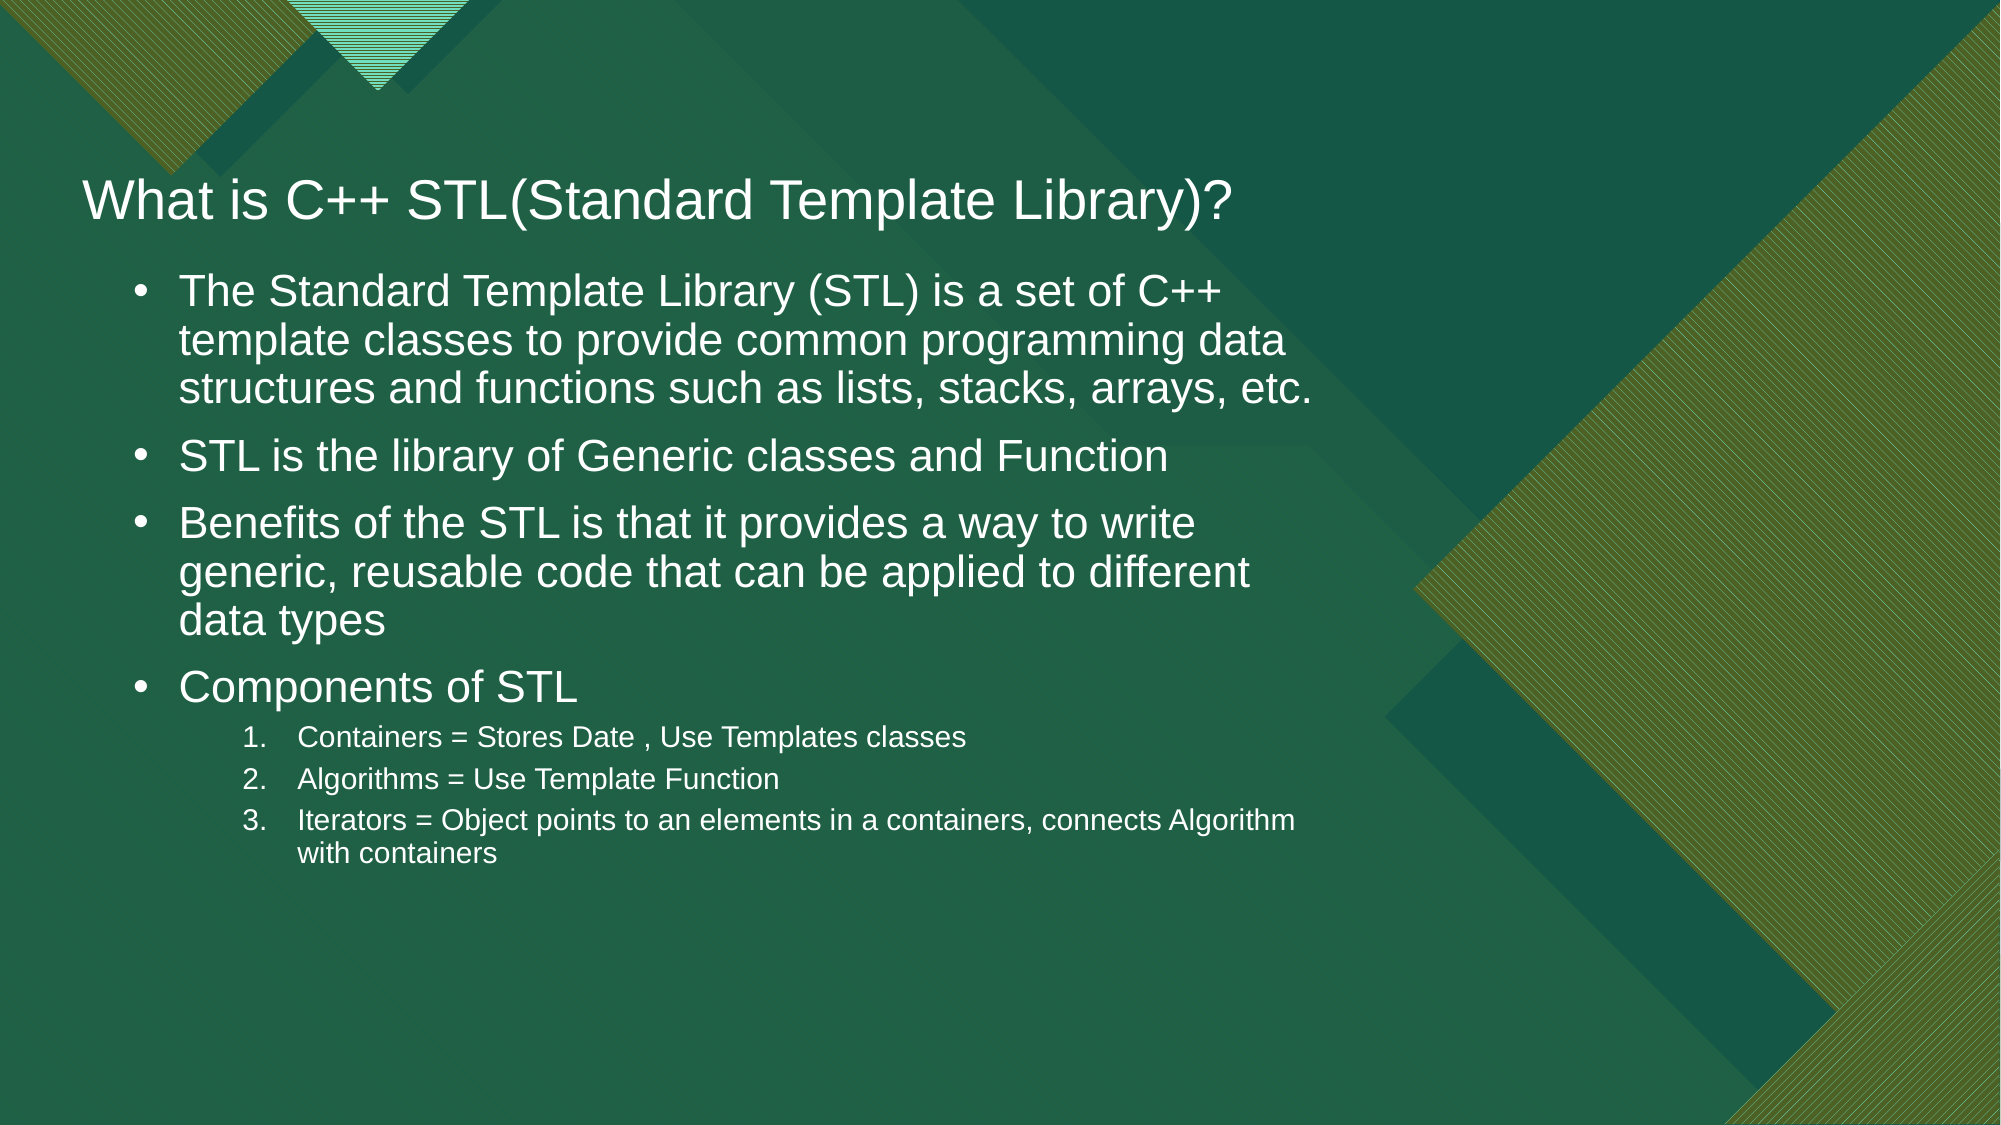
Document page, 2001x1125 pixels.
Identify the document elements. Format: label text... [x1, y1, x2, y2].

list The Standard Template Library (STL) is a set of C++ template classes to provide common programming data structures and functions such as lists, stacks, arrays, etc. STL is the library of Generic classes and Function Benefits of the STL is that it provides a way to write generic, reusable code that can be applied to different data types Components of STL Containers = Stores Date , Use Templates classes Algorithms = Use Template Function Iterators = Object points to an elements in a containers, connects Algorithm with containers [118, 260, 1361, 880]
title What is C++ STL(Standard Template Library)? [67, 163, 1285, 240]
slide_number 2 [1412, 1042, 1863, 1103]
